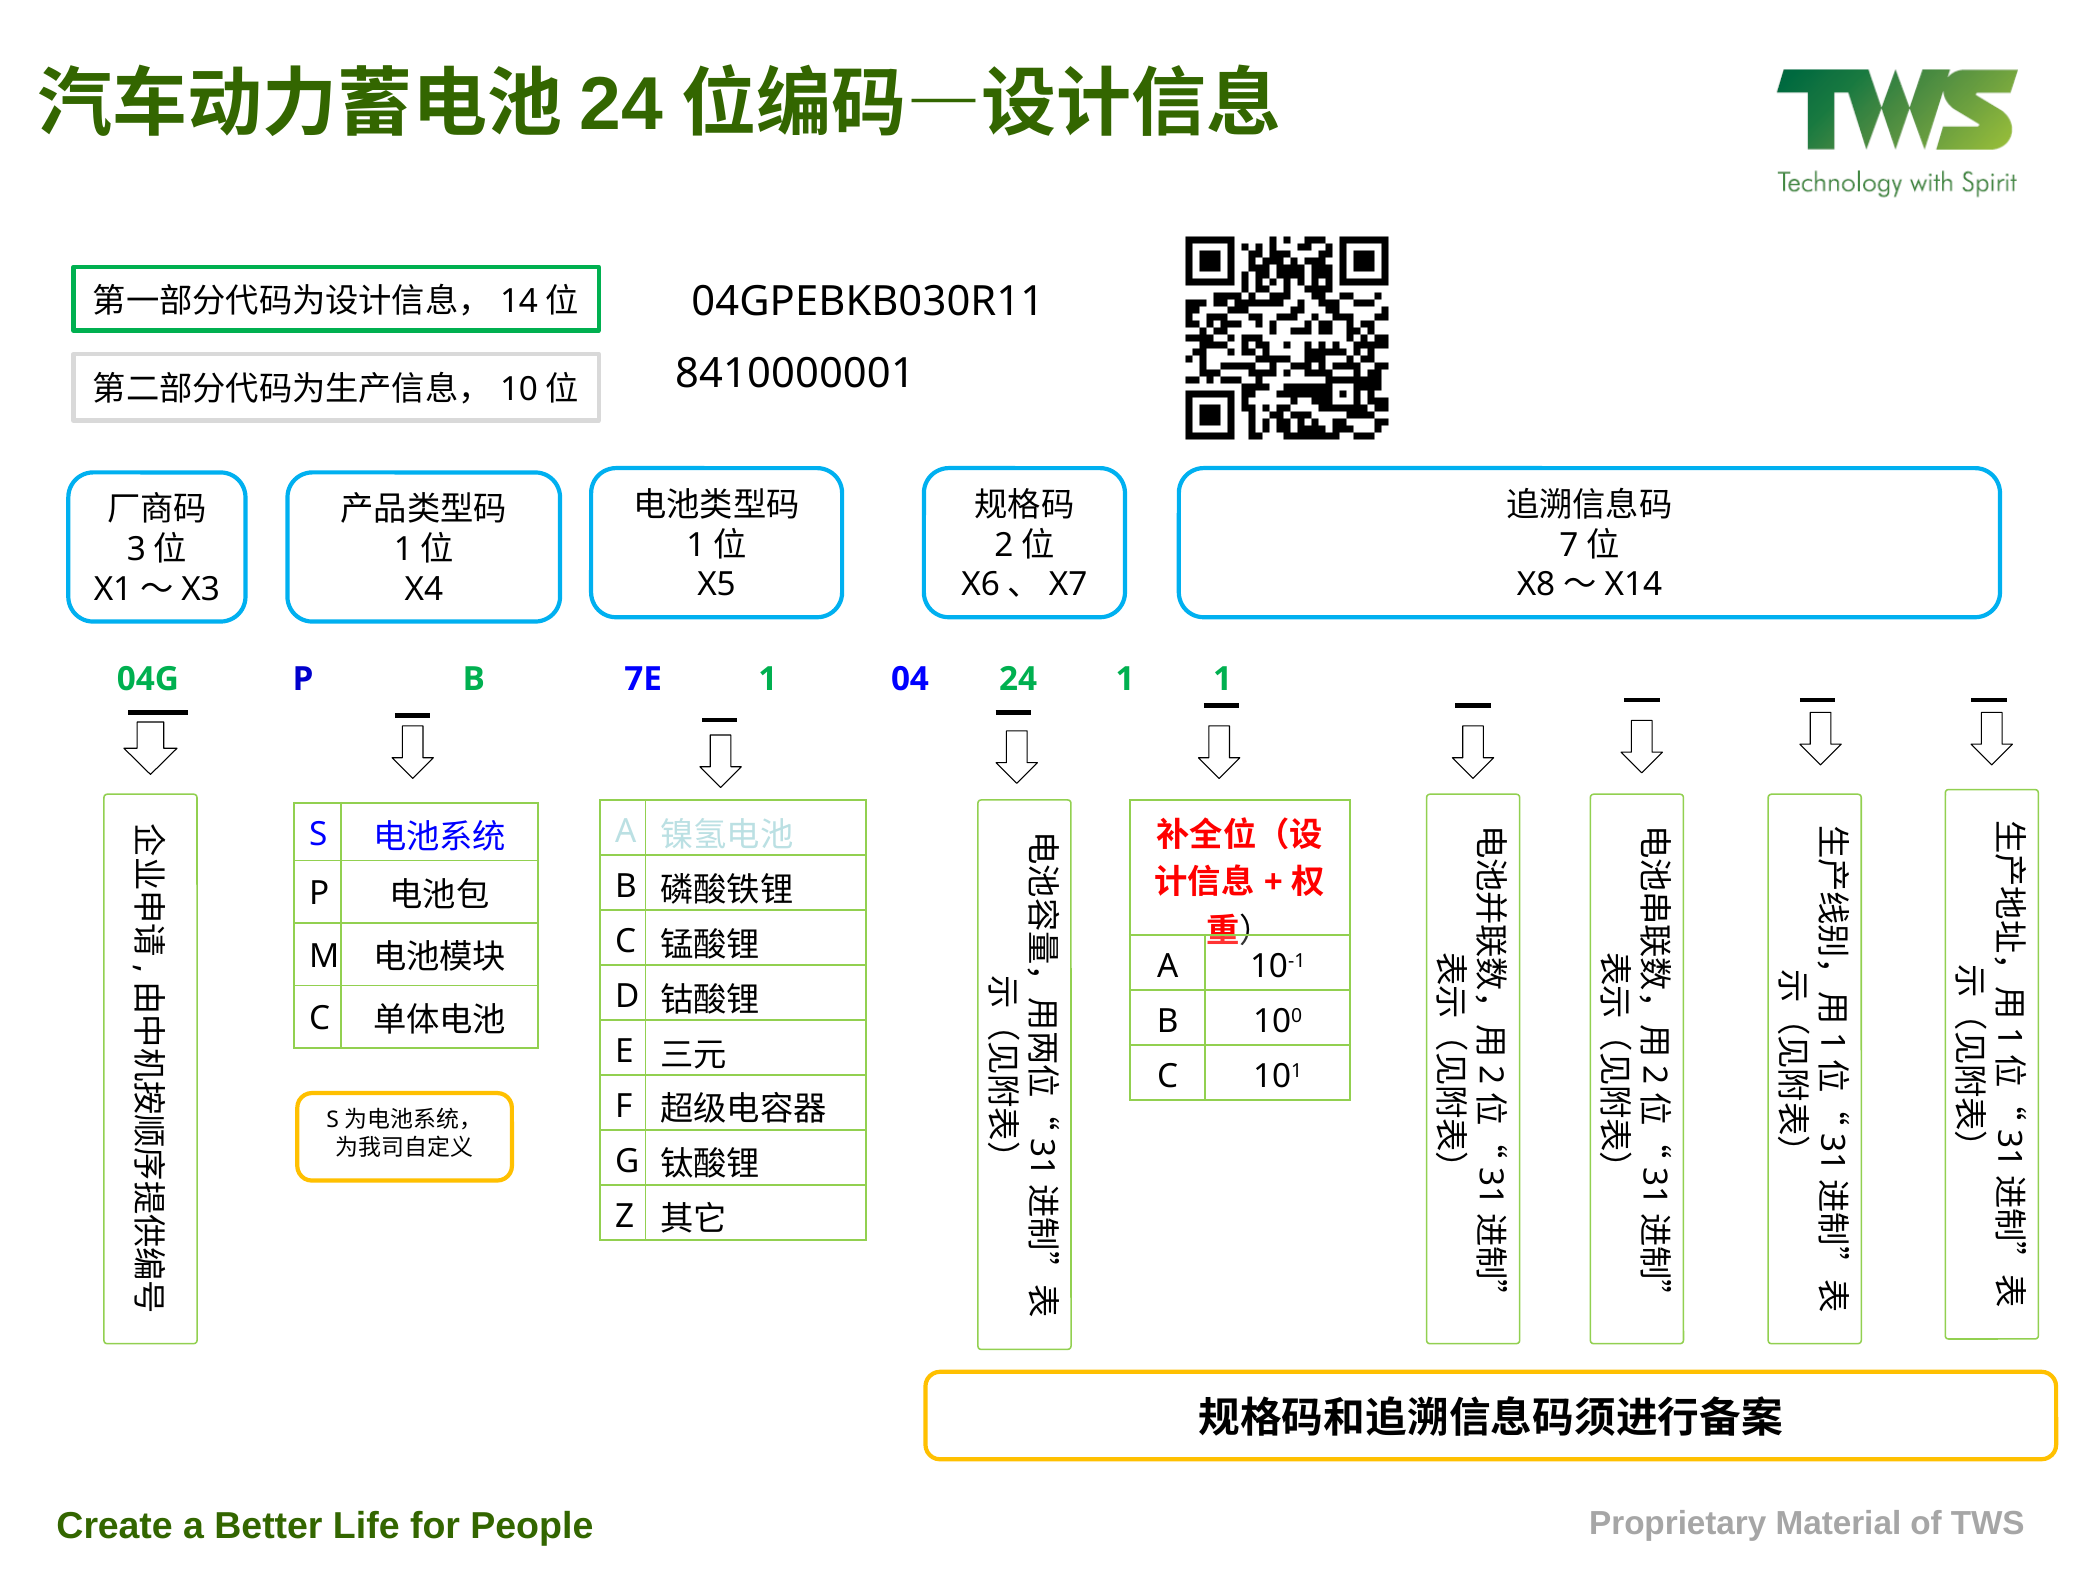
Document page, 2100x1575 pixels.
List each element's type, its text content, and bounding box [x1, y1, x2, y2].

text_box 电池串联数，用2位“31进制”表示（见附表） [1589, 793, 1685, 1345]
picture [1178, 229, 1397, 447]
table_cell M [295, 924, 340, 985]
table_cell E [601, 1021, 645, 1074]
table_header 补全位（设计信息+权重） [1131, 801, 1349, 934]
table_cell F [601, 1076, 645, 1129]
table_cell D [601, 966, 645, 1019]
table_cell 电池包 [342, 861, 537, 922]
text_box 8410000001 [660, 337, 931, 403]
text_box [1196, 723, 1242, 781]
text_box [1619, 718, 1665, 775]
table_cell A [1131, 936, 1204, 989]
table_header 电池系统 [342, 804, 537, 860]
text_box 电池并联数，用2位“31进制”表示（见附表） [1425, 793, 1521, 1345]
table_cell 单体电池 [342, 986, 537, 1047]
table_cell 锰酸锂 [646, 911, 865, 964]
table_header A [601, 801, 645, 854]
text_box 电池类型码 1位 X5 [588, 465, 845, 620]
table_cell 超级电容器 [646, 1076, 865, 1129]
table_cell 磷酸铁锂 [646, 856, 865, 909]
text_box S为电池系统，为我司自定义 [295, 1090, 515, 1183]
table_cell C [601, 911, 645, 964]
text_box 04GPEBKB030R11 [676, 266, 1143, 331]
table_cell B [1131, 991, 1204, 1044]
text_box 第二部分代码为生产信息，10位 [71, 352, 601, 423]
table_cell 电池模块 [342, 924, 537, 985]
text_box 04G P B 7E 1 04 24 1 1 [93, 649, 2050, 705]
text_box [1798, 710, 1844, 767]
table_cell P [295, 861, 340, 922]
text_box 规格码和追溯信息码须进行备案 [923, 1369, 2059, 1462]
text_box [121, 721, 179, 777]
text_box [1450, 723, 1496, 781]
table_cell 101 [1206, 1046, 1349, 1099]
text_box 第一部分代码为设计信息，14位 [71, 265, 601, 333]
table_cell 其它 [646, 1186, 865, 1239]
text_box [390, 724, 436, 781]
table_cell G [601, 1131, 645, 1184]
table_cell C [295, 986, 340, 1047]
text_box 生产线别，用1位“31进制”表示（见附表） [1767, 793, 1863, 1345]
picture [1729, 58, 2044, 208]
text_box [994, 728, 1040, 786]
text_box 规格码 2位 X6、X7 [921, 465, 1128, 620]
table_cell Z [601, 1186, 645, 1239]
text_box 产品类型码 1位 X4 [285, 470, 563, 624]
text_box 追溯信息码 7位 X8～X14 [1176, 465, 2003, 620]
table_header S [295, 804, 340, 860]
table_cell 三元 [646, 1021, 865, 1074]
text_box 企业申请,由中机按顺序提供编号 [103, 793, 198, 1345]
table_cell B [601, 856, 645, 909]
text_box 生产地址，用1位“31进制”表示（见附表） [1944, 788, 2040, 1340]
text_box 汽车动力蓄电池24位编码—设计信息 [22, 46, 1499, 152]
table_cell C [1131, 1046, 1204, 1099]
text_box [1969, 710, 2015, 767]
table_cell 10-1 [1206, 936, 1349, 989]
table_cell 钛酸锂 [646, 1131, 865, 1184]
text_box [697, 732, 744, 790]
table_cell 钴酸锂 [646, 966, 865, 1019]
text_box 厂商码 3位 X1～X3 [66, 470, 248, 624]
text_box 电池容量，用两位“31进制”表示（见附表） [977, 799, 1072, 1351]
table_cell 100 [1206, 991, 1349, 1044]
table_header 镍氢电池 [646, 801, 865, 854]
